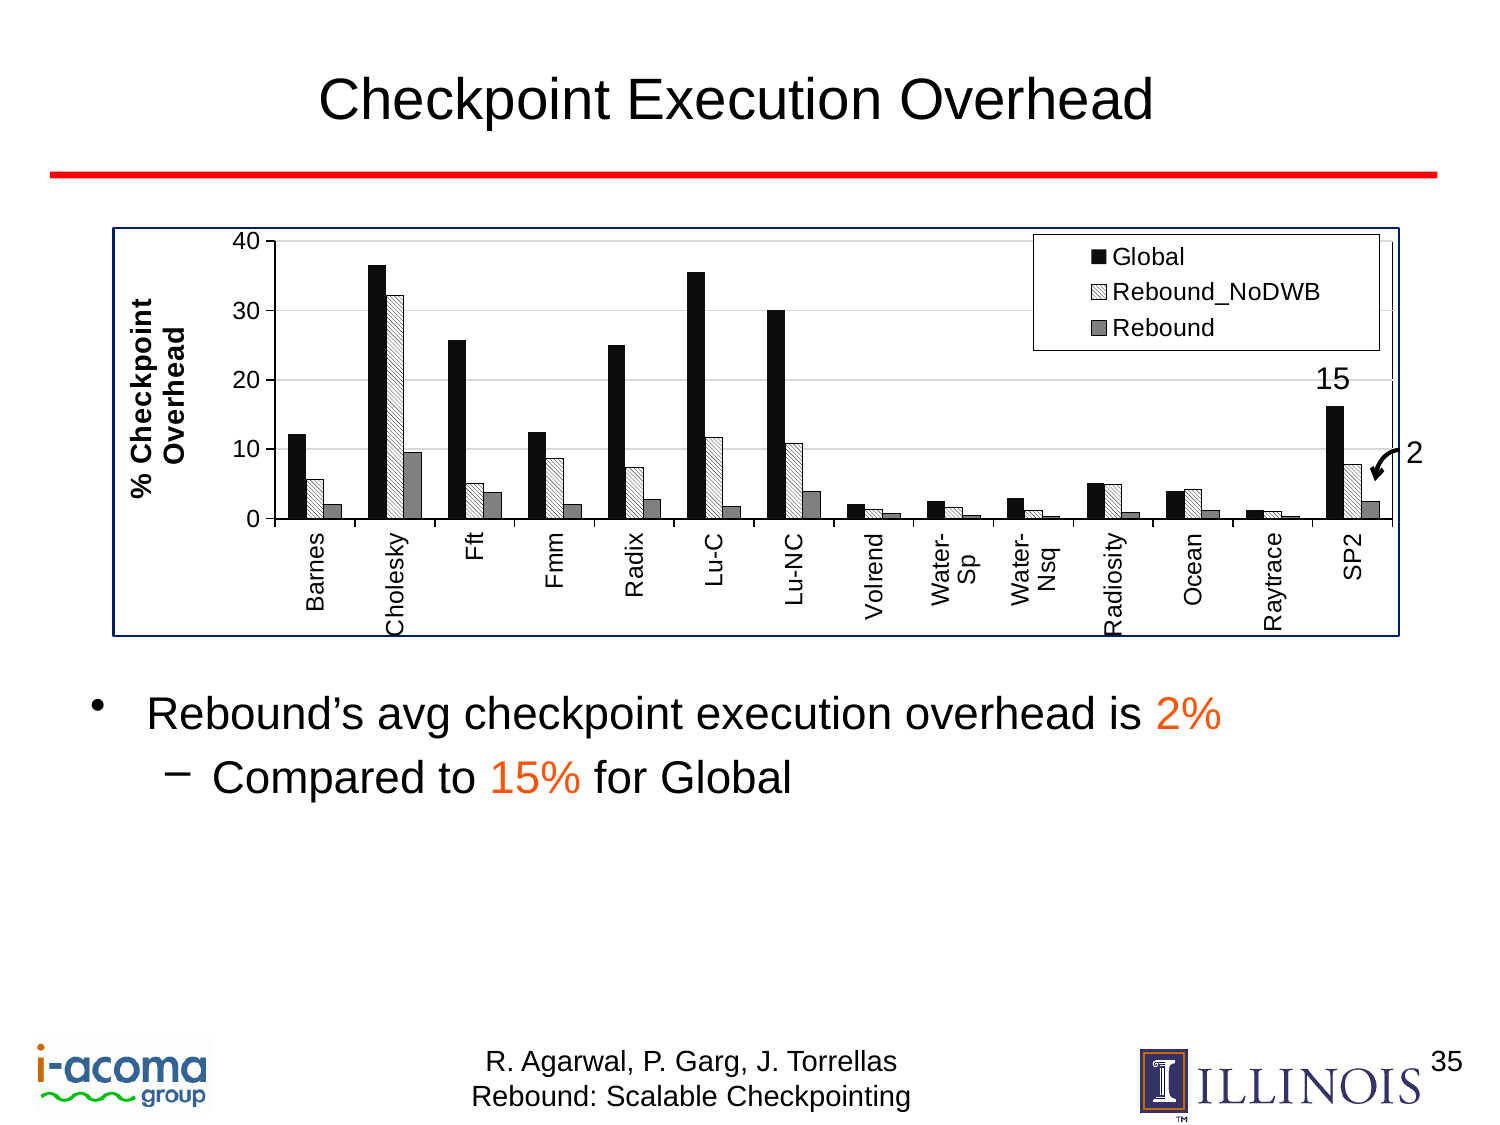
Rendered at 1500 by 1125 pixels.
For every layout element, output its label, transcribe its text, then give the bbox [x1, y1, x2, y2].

picture [1137, 1114, 1425, 1125]
chart [112, 226, 1401, 638]
picture [35, 1037, 211, 1113]
text_box 2 [1404, 424, 1439, 478]
slide_number 35 [1127, 1034, 1479, 1114]
title Checkpoint Execution Overhead [75, 14, 1400, 178]
list Rebound’s avg checkpoint execution overhead is 2% Compared to 15% for Global [75, 227, 1425, 1000]
